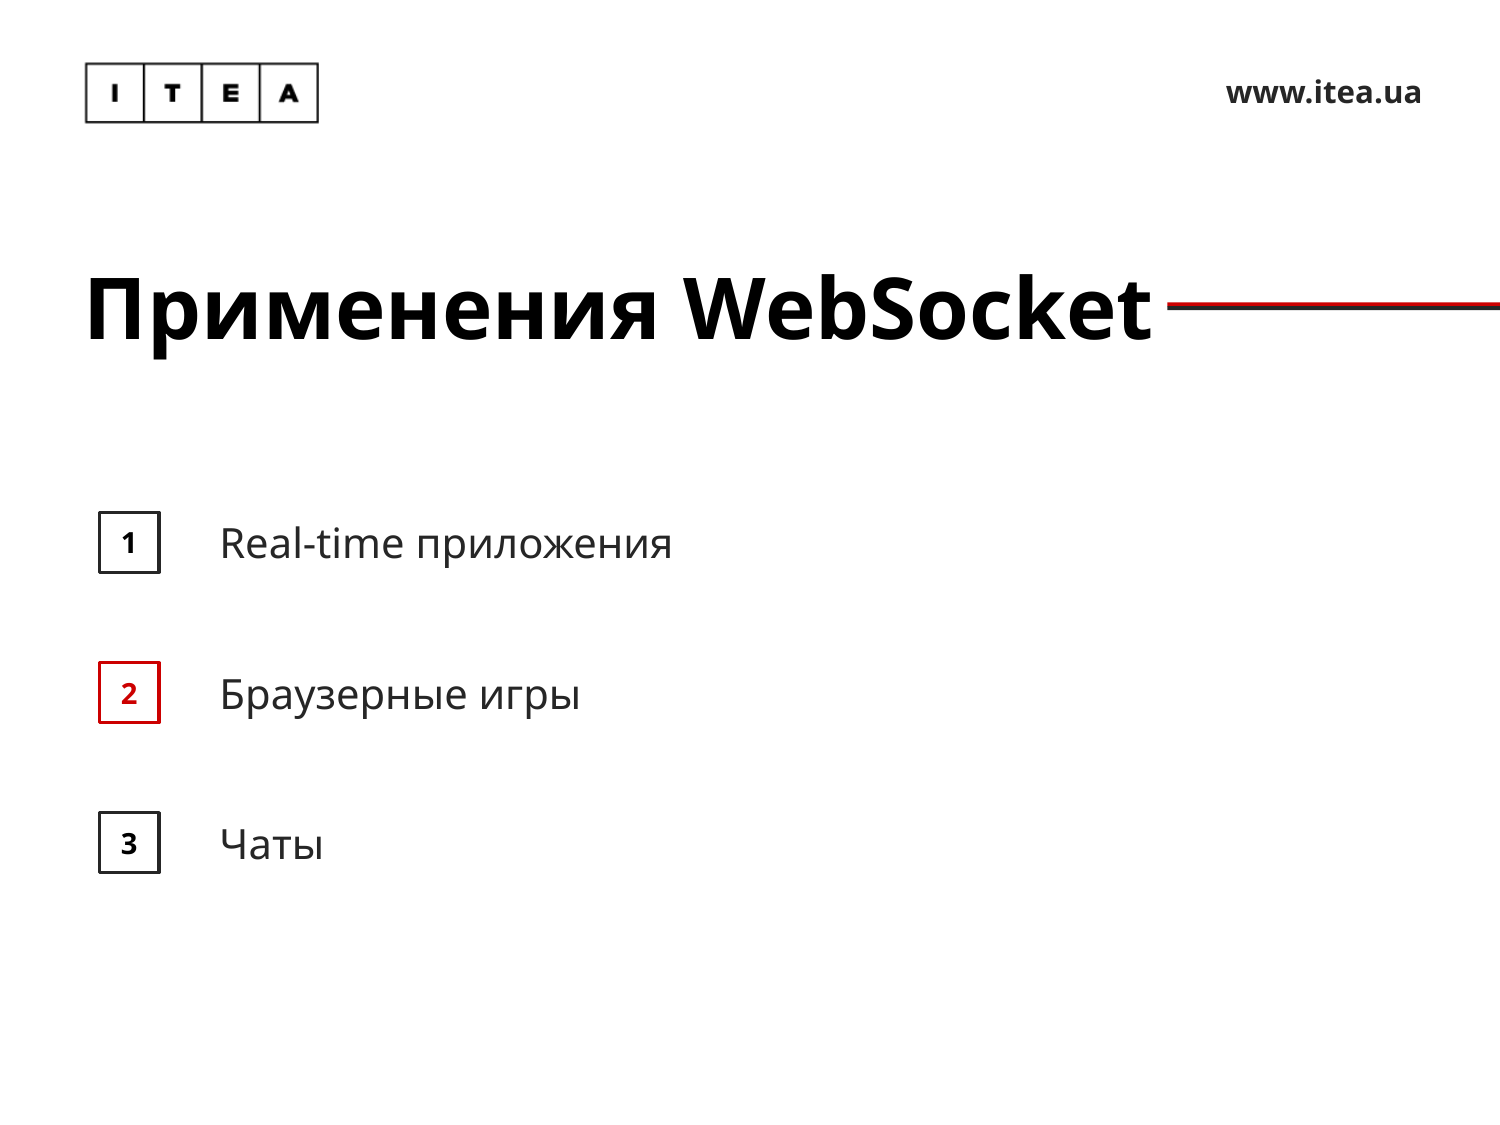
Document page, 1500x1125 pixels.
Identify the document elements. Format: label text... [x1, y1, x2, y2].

text_box Real-time приложения [204, 459, 1327, 626]
text_box 2 [99, 662, 160, 723]
text_box 1 [99, 512, 160, 573]
text_box 3 [99, 812, 160, 873]
text_box Браузерные игры [204, 626, 1327, 759]
title Применения WebSocket [68, 211, 1413, 399]
text_box [1167, 306, 1500, 311]
text_box [1167, 302, 1500, 306]
text_box Чаты [204, 759, 1327, 926]
picture [57, 49, 344, 133]
text_box www.itea.ua [1172, 66, 1477, 115]
